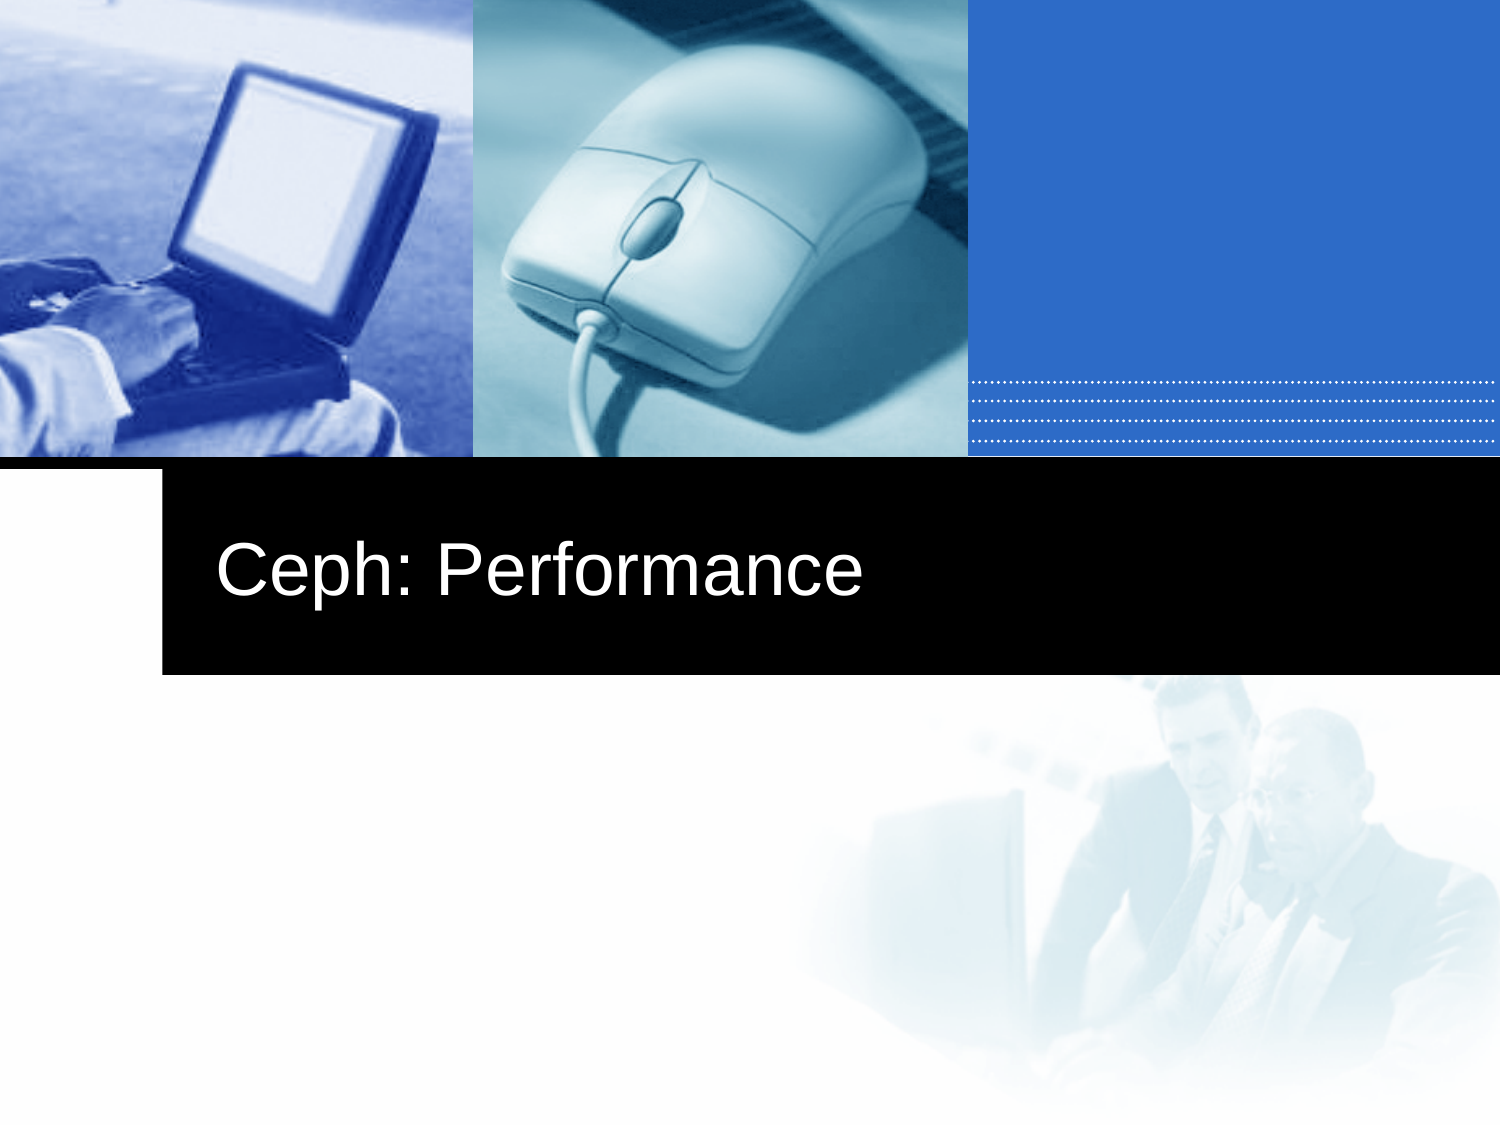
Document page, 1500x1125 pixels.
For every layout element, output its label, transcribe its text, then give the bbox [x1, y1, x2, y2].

title Ceph: Performance [199, 468, 1463, 663]
picture [0, 469, 1500, 1125]
picture [0, 0, 968, 457]
